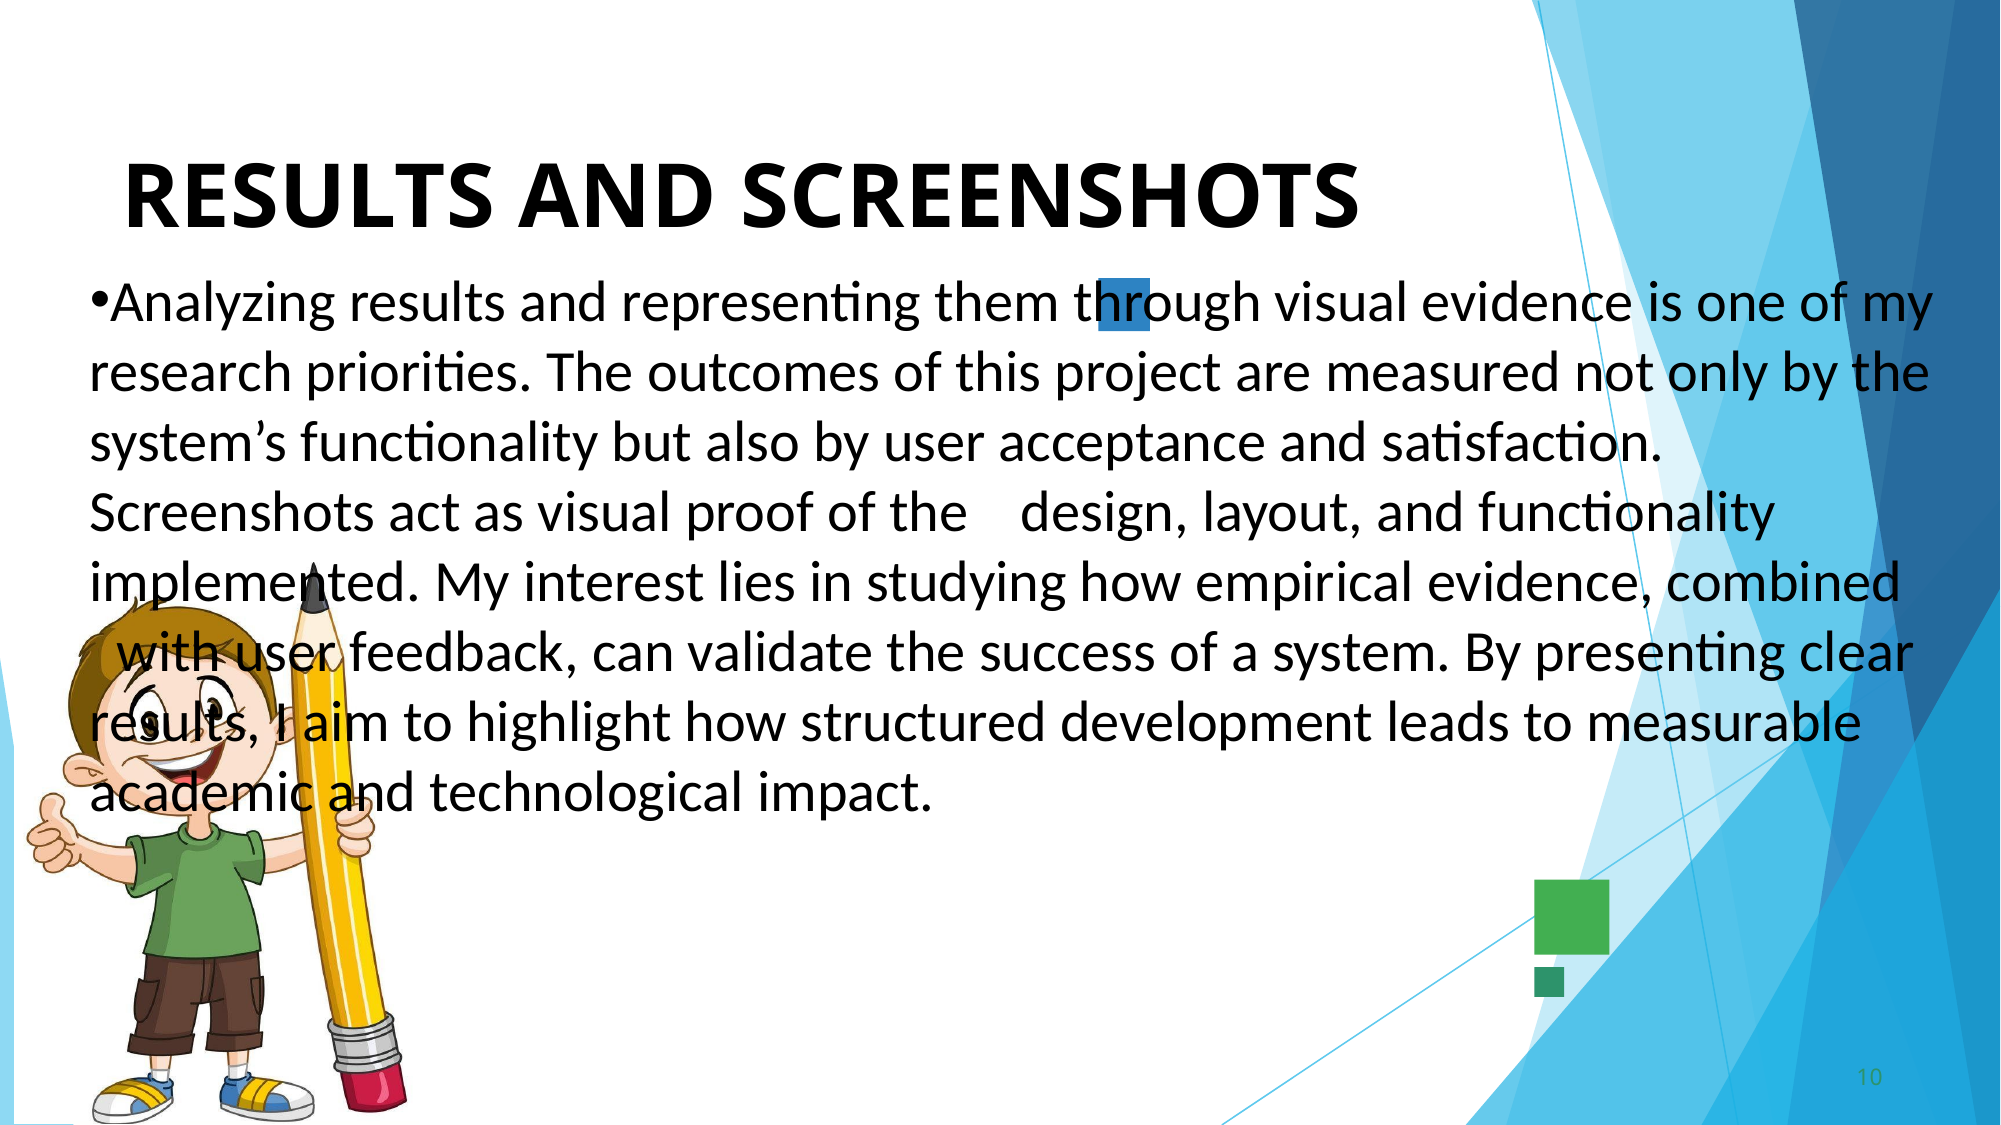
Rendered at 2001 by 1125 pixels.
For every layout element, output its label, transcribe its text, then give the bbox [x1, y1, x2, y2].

text_box Analyzing results and representing them through visual evidence is one of my research priorities. The outcomes of this project are measured not only by the system’s functionality but also by user acceptance and satisfaction. Screenshots act as visual proof of the design, layout, and functionality implemented. My interest lies in studying how empirical evidence, combined with user feedback, can validate the success of a system. By presenting clear results, I aim to highlight how structured development leads to measurable academic and technological impact. [74, 255, 1956, 831]
text_box 10 [1849, 1061, 1888, 1095]
text_box [1534, 879, 1610, 955]
text_box [1534, 967, 1565, 997]
picture [14, 562, 420, 1124]
title RESULTS AND SCREENSHOTS [119, 135, 1511, 255]
